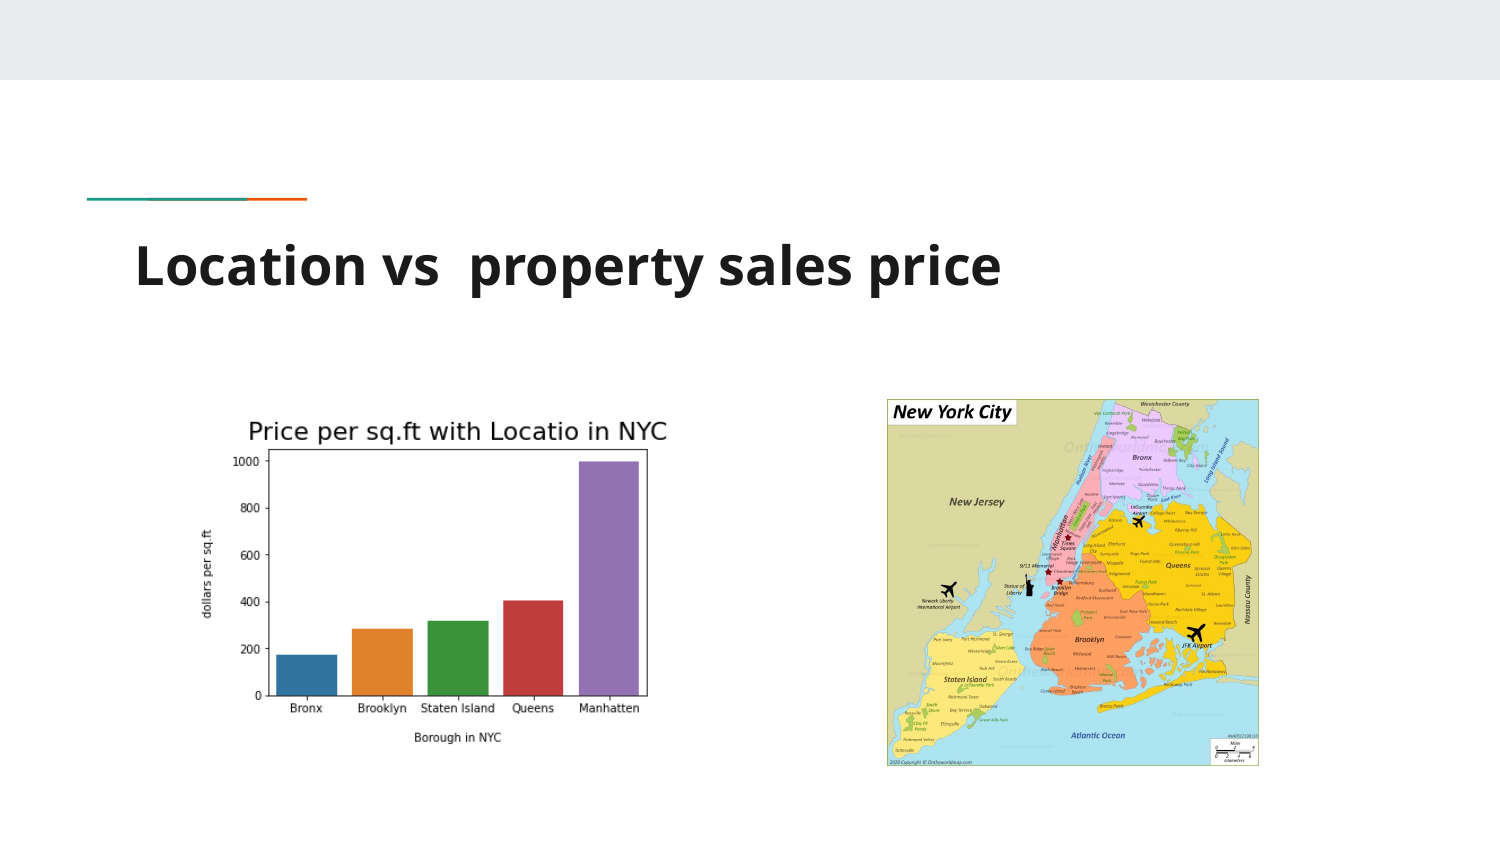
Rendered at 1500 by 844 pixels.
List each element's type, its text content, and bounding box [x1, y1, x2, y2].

picture [887, 399, 1259, 767]
title Location vs property sales price [119, 216, 1381, 305]
list [166, 350, 715, 791]
picture [195, 413, 675, 752]
